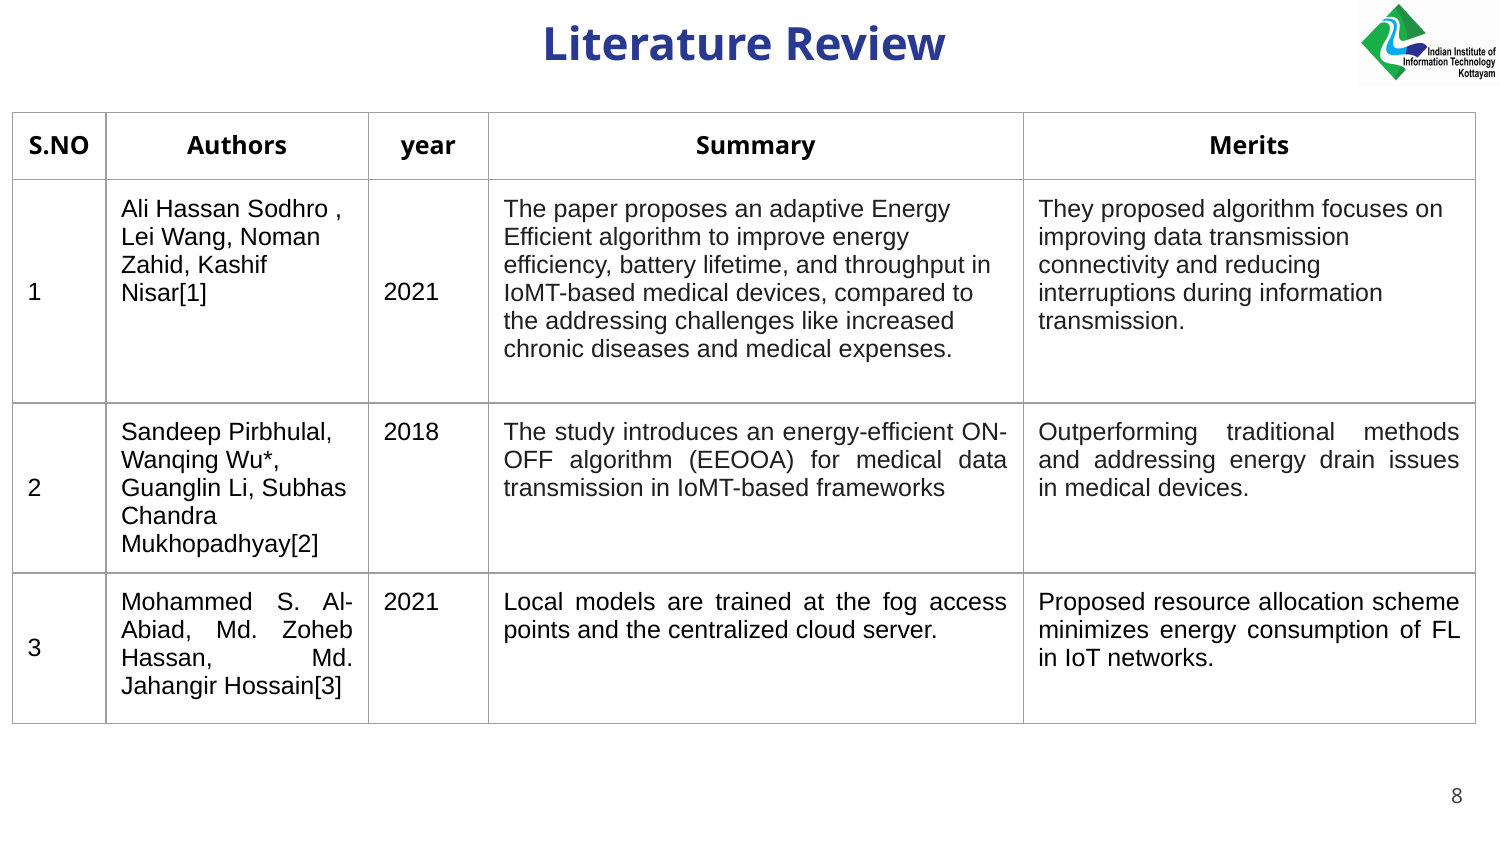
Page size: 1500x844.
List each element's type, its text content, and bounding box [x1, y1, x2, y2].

table_header S.NO [13, 113, 105, 179]
table_cell 2 [13, 404, 105, 572]
table_cell Ali Hassan Sodhro , Lei Wang, Noman Zahid, Kashif Nisar[1] [107, 180, 368, 402]
title Literature Review [45, 0, 1443, 100]
table_cell 2018 [369, 404, 488, 572]
table_cell 2021 [369, 180, 488, 402]
table_header Summary [489, 113, 1023, 179]
picture [1443, 0, 1500, 87]
table_cell The paper proposes an adaptive Energy Efficient algorithm to improve energy efficiency, battery lifetime, and throughput in IoMT-based medical devices, compared to the addressing challenges like increased chronic diseases and medical expenses. [489, 180, 1023, 402]
table_cell Local models are trained at the fog access points and the centralized cloud server. [489, 574, 1023, 723]
table_cell The study introduces an energy-efficient ON-OFF algorithm (EEOOA) for medical data transmission in IoMT-based frameworks [489, 404, 1023, 572]
table_header year [369, 113, 488, 179]
slide_number ‹#› [1387, 762, 1478, 828]
table_cell They proposed algorithm focuses on improving data transmission connectivity and reducing interruptions during information transmission. [1024, 180, 1475, 402]
table_header Authors [107, 113, 368, 179]
table_cell 1 [13, 180, 105, 402]
table_cell Outperforming traditional methods and addressing energy drain issues in medical devices. [1024, 404, 1475, 572]
table_cell 2021 [369, 574, 488, 723]
table_cell Sandeep Pirbhulal, Wanqing Wu*, Guanglin Li, Subhas Chandra Mukhopadhyay[2] [107, 404, 368, 572]
table_cell Mohammed S. Al-Abiad, Md. Zoheb Hassan, Md. Jahangir Hossain[3] [107, 574, 368, 723]
table_cell 3 [13, 574, 105, 723]
table_cell Proposed resource allocation scheme minimizes energy consumption of FL in IoT networks. [1024, 574, 1475, 723]
table_header Merits [1024, 113, 1475, 179]
